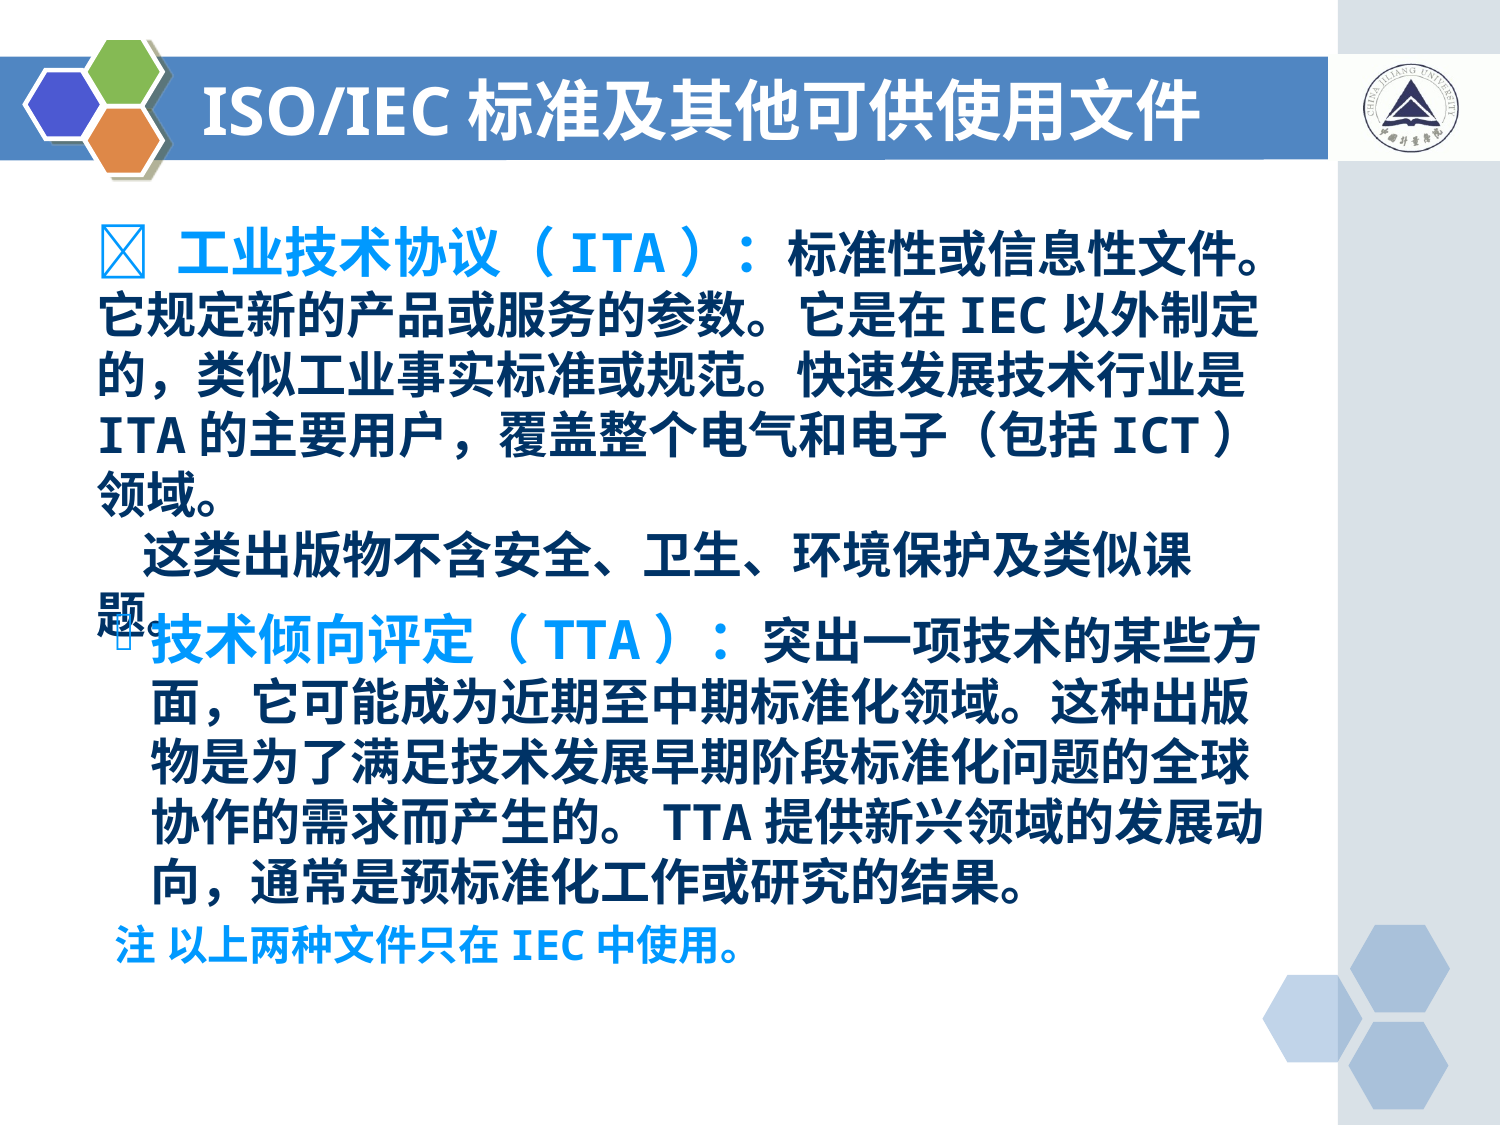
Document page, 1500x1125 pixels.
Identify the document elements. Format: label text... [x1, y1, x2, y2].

text_box 技术倾向评定（TTA）：突出一项技术的某些方面，它可能成为近期至中期标准化领域。这种出版物是为了满足技术发展早期阶段标准化问题的全球协作的需求而产生的。TTA提供新兴领域的发展动向，通常是预标准化工作或研究的结果。 注 以上两种文件只在IEC中使用。 [100, 597, 1301, 978]
text_box  工业技术协议（ITA）：标准性或信息性文件。它规定新的产品或服务的参数。它是在IEC以外制定的，类似工业事实标准或规范。快速发展技术行业是ITA的主要用户，覆盖整个电气和电子（包括ICT）领域。 这类出版物不含安全、卫生、环境保护及类似课题。 [82, 210, 1306, 651]
title ISO/IEC标准及其他可供使用文件 [187, 62, 1288, 156]
picture [1328, 54, 1500, 161]
